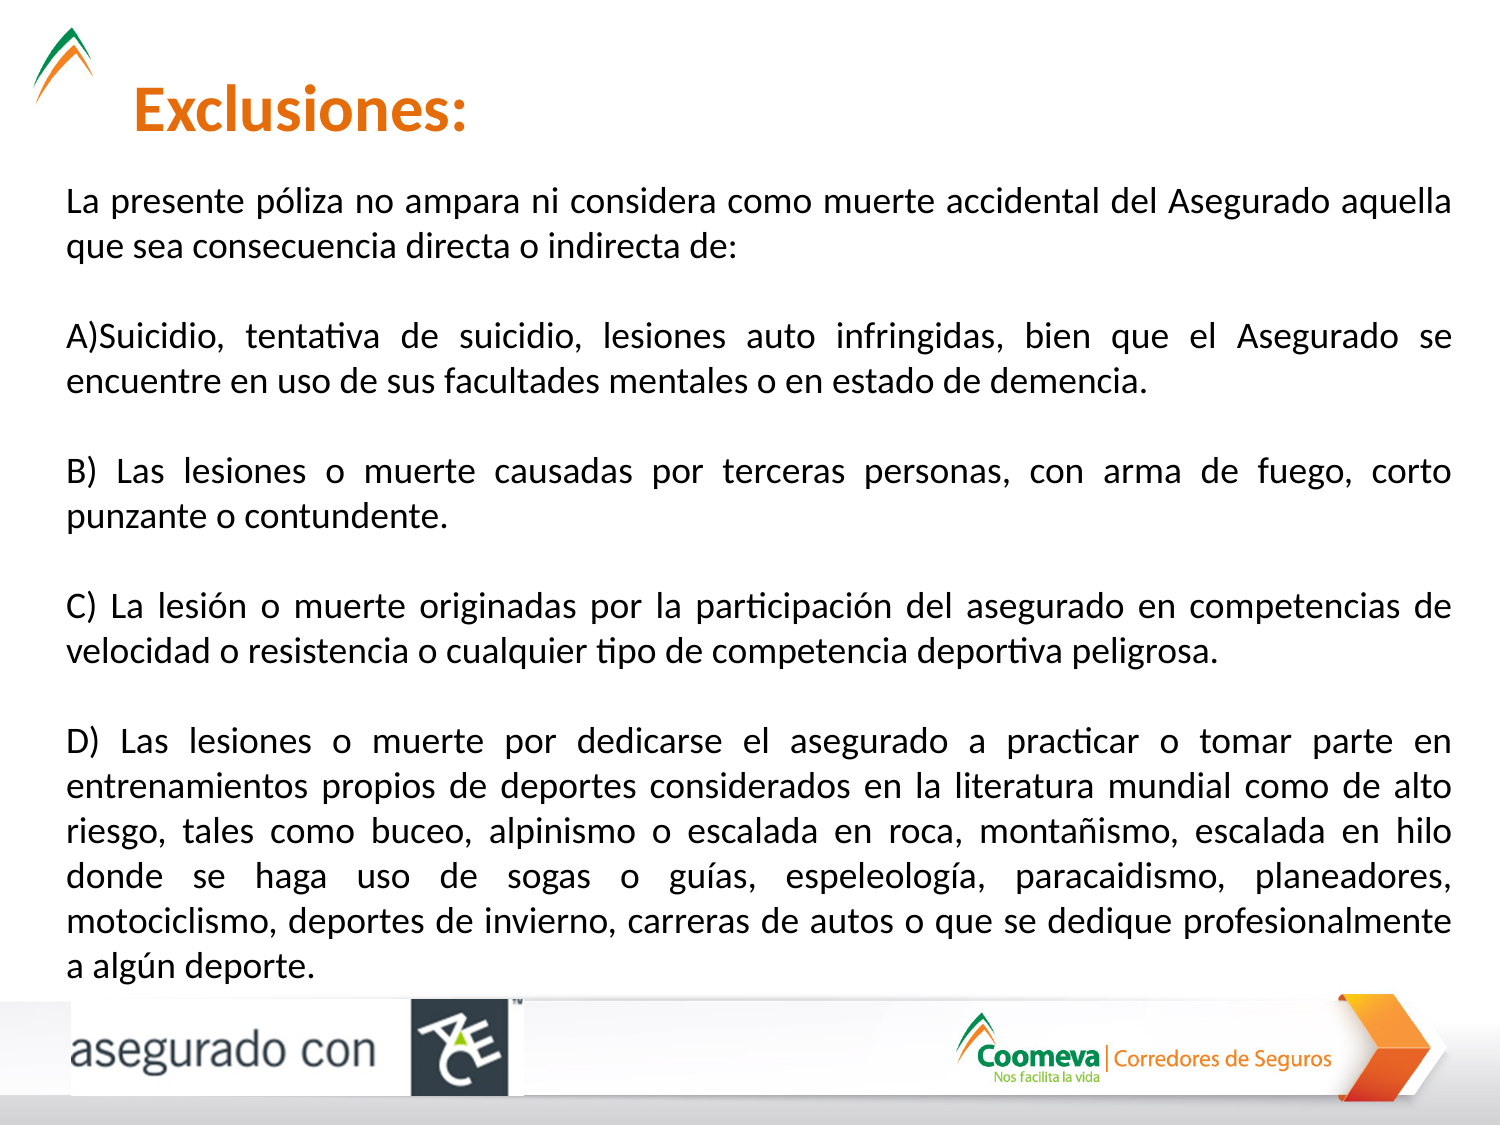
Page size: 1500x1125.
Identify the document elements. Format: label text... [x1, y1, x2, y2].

picture [0, 0, 1500, 1125]
text_box La presente póliza no ampara ni considera como muerte accidental del Asegurado aquella que sea consecuencia directa o indirecta de: A)Suicidio, tentativa de suicidio, lesiones auto infringidas, bien que el Asegurado se encuentre en uso de sus facultades mentales o en estado de demencia. B) Las lesiones o muerte causadas por terceras personas, con arma de fuego, corto punzante o contundente. C) La lesión o muerte originadas por la participación del asegurado en competencias de velocidad o resistencia o cualquier tipo de competencia deportiva peligrosa. D) Las lesiones o muerte por dedicarse el asegurado a practicar o tomar parte en entrenamientos propios de deportes considerados en la literatura mundial como de alto riesgo, tales como buceo, alpinismo o escalada en roca, montañismo, escalada en hilo donde se haga uso de sogas o guías, espeleología, paracaidismo, planeadores, motociclismo, deportes de invierno, carreras de autos o que se dedique profesionalmente a algún deporte. [51, 169, 1469, 1039]
text_box Exclusiones: [118, 66, 485, 153]
